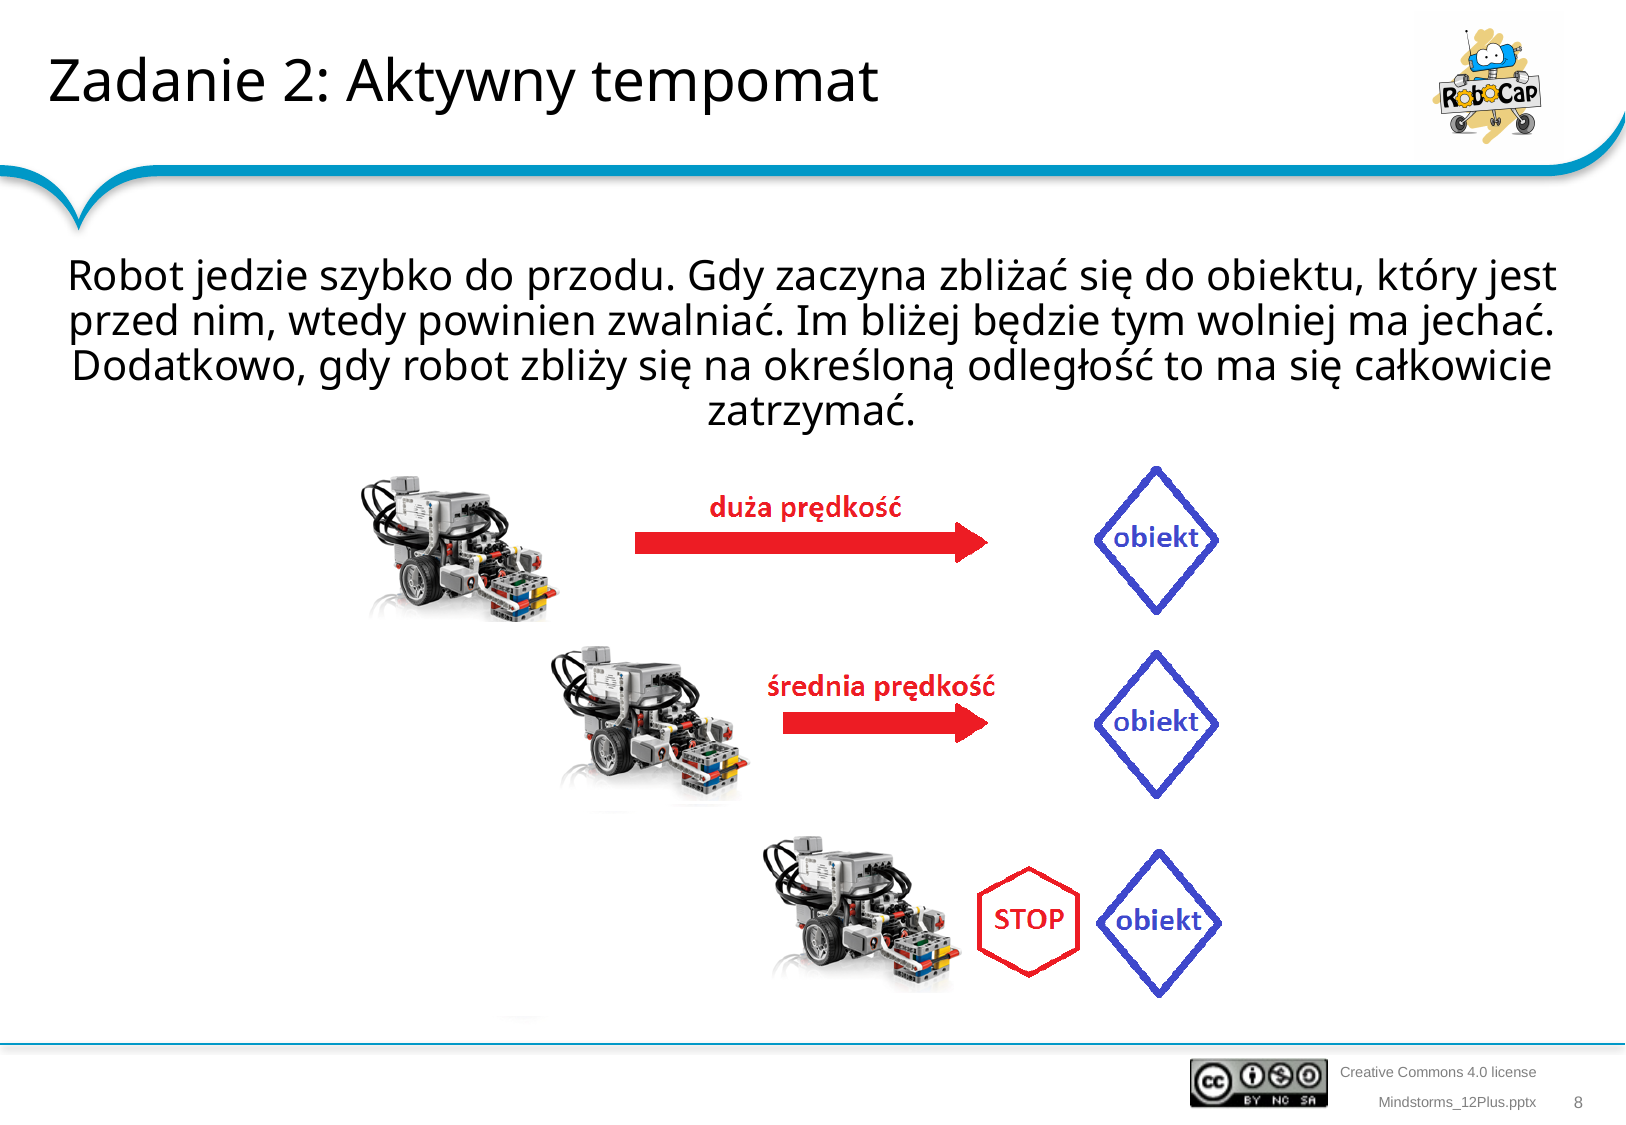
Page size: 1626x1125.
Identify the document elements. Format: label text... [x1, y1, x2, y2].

slide_number Creative Commons 4.0 license [1104, 1053, 1544, 1088]
slide_number 8 [1568, 1091, 1589, 1112]
picture [351, 455, 1250, 1026]
title Zadanie 2: Aktywny tempomat [0, 0, 1625, 165]
footer Mindstorms_12Plus.pptx [1105, 1086, 1543, 1117]
list Robot jedzie szybko do przodu. Gdy zaczyna zbliżać się do obiektu, który jest przed nim, wtedy powinien zwalniać. Im bliżej będzie tym wolniej ma jechać. Dodatkowo, gdy robot zbliży się na określoną odległość to ma się całkowicie zatrzymać. [44, 246, 1581, 1007]
